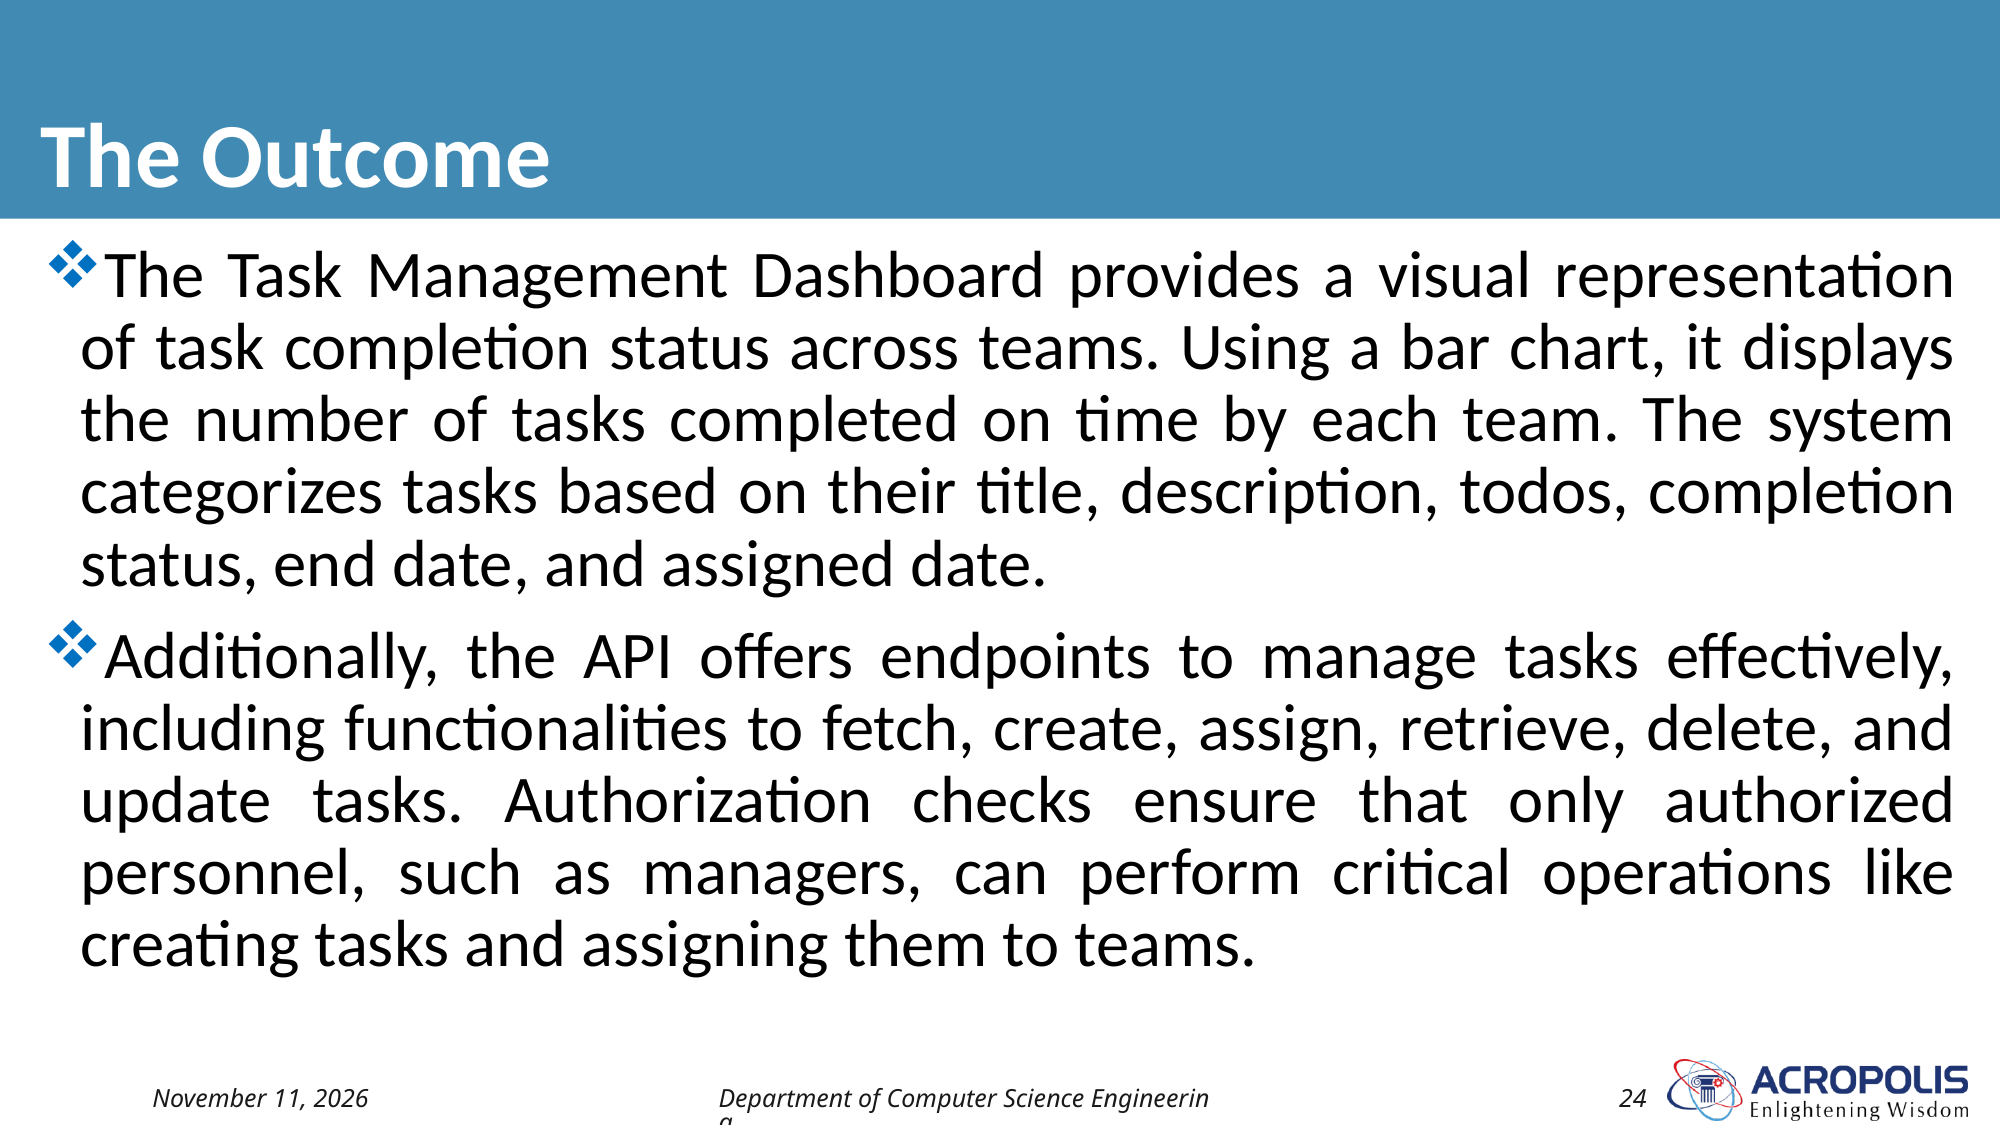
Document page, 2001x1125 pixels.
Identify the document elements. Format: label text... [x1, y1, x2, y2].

slide_number 24 [1436, 1076, 1662, 1122]
picture [1667, 1072, 1968, 1121]
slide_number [137, 1076, 663, 1122]
list The Task Management Dashboard provides a visual representation of task completion status across teams. Using a bar chart, it displays the number of tasks completed on time by each team. The system categorizes tasks based on their title, description, todos, completion status, end date, and assigned date. Additionally, the API offers endpoints to manage tasks effectively, including functionalities to fetch, create, assign, retrieve, delete, and update tasks. Authorization checks ensure that only authorized personnel, such as managers, can perform critical operations like creating tasks and assigning them to teams. [28, 232, 1972, 1072]
footer Department of Computer Science Engineering [703, 1076, 1229, 1122]
title The Outcome [25, 0, 1974, 214]
